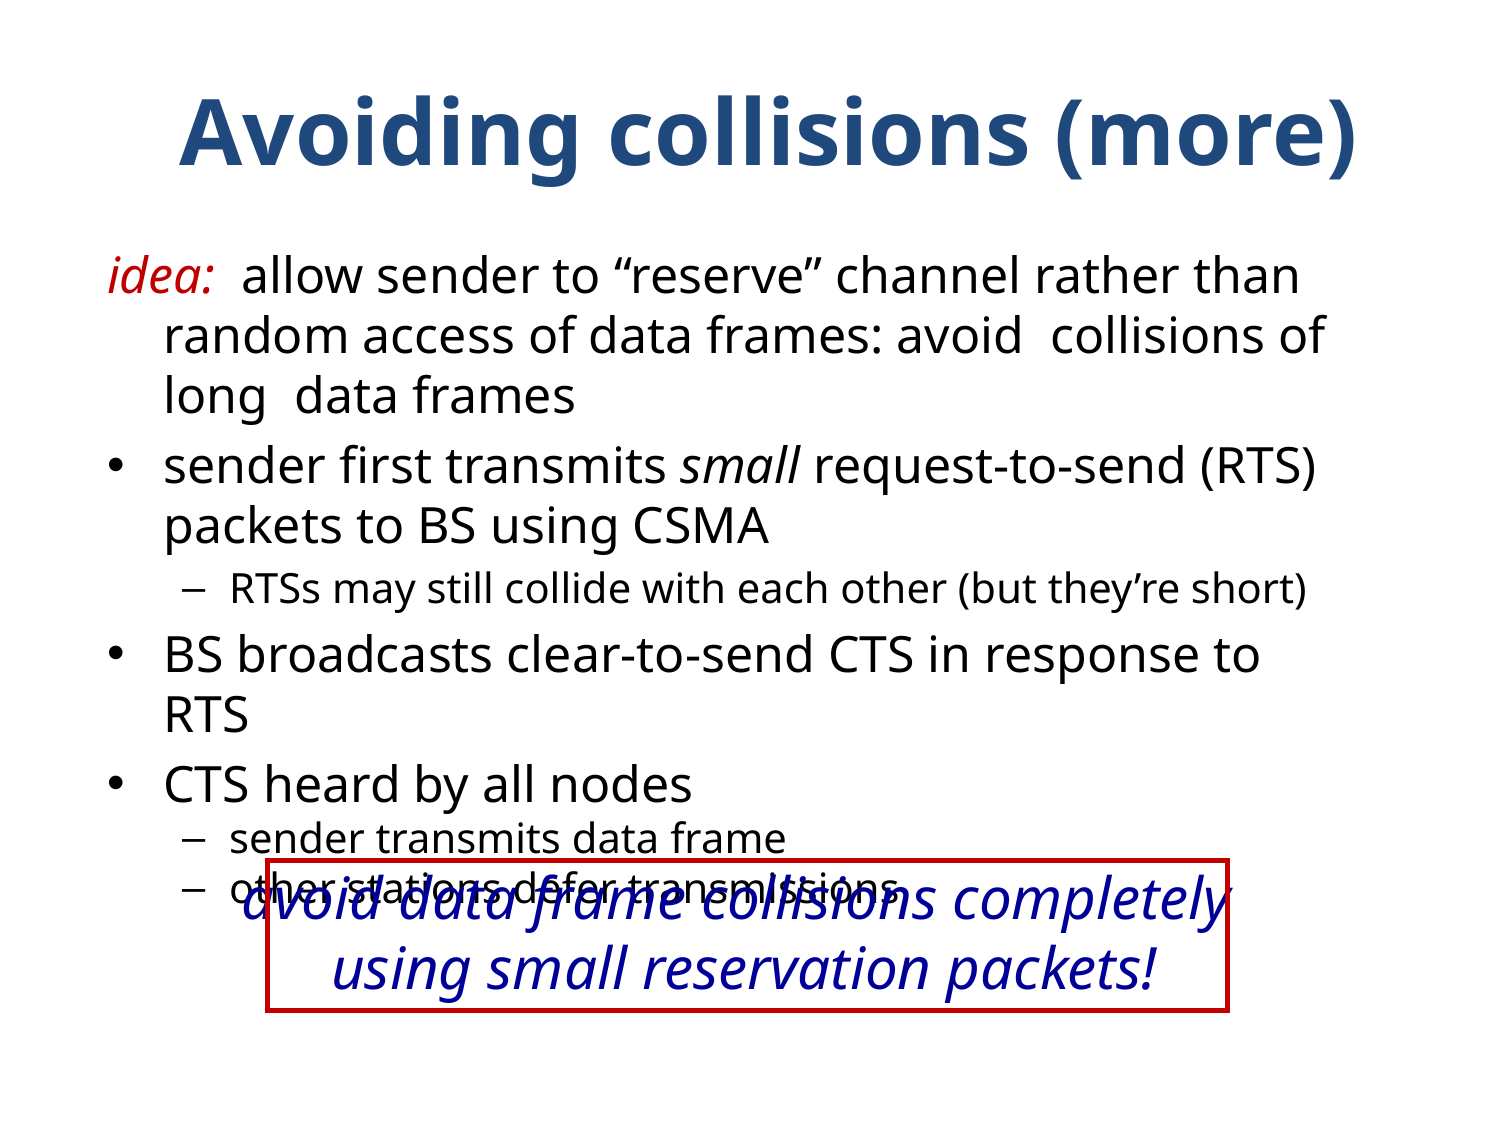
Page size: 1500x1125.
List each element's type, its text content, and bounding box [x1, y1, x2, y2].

text_box avoid data frame collisions completely using small reservation packets! [226, 853, 1262, 1009]
text_box [267, 860, 1228, 1011]
title Avoiding collisions (more) [82, 34, 1456, 223]
list idea: allow sender to “reserve” channel rather than random access of data frames: avoid collisions of long data frames sender first transmits small request-to-send (RTS) packets to BS using CSMA RTSs may still collide with each other (but they’re short) BS broadcasts clear-to-send CTS in response to RTS CTS heard by all nodes sender transmits data frame other stations defer transmissions [92, 236, 1368, 829]
